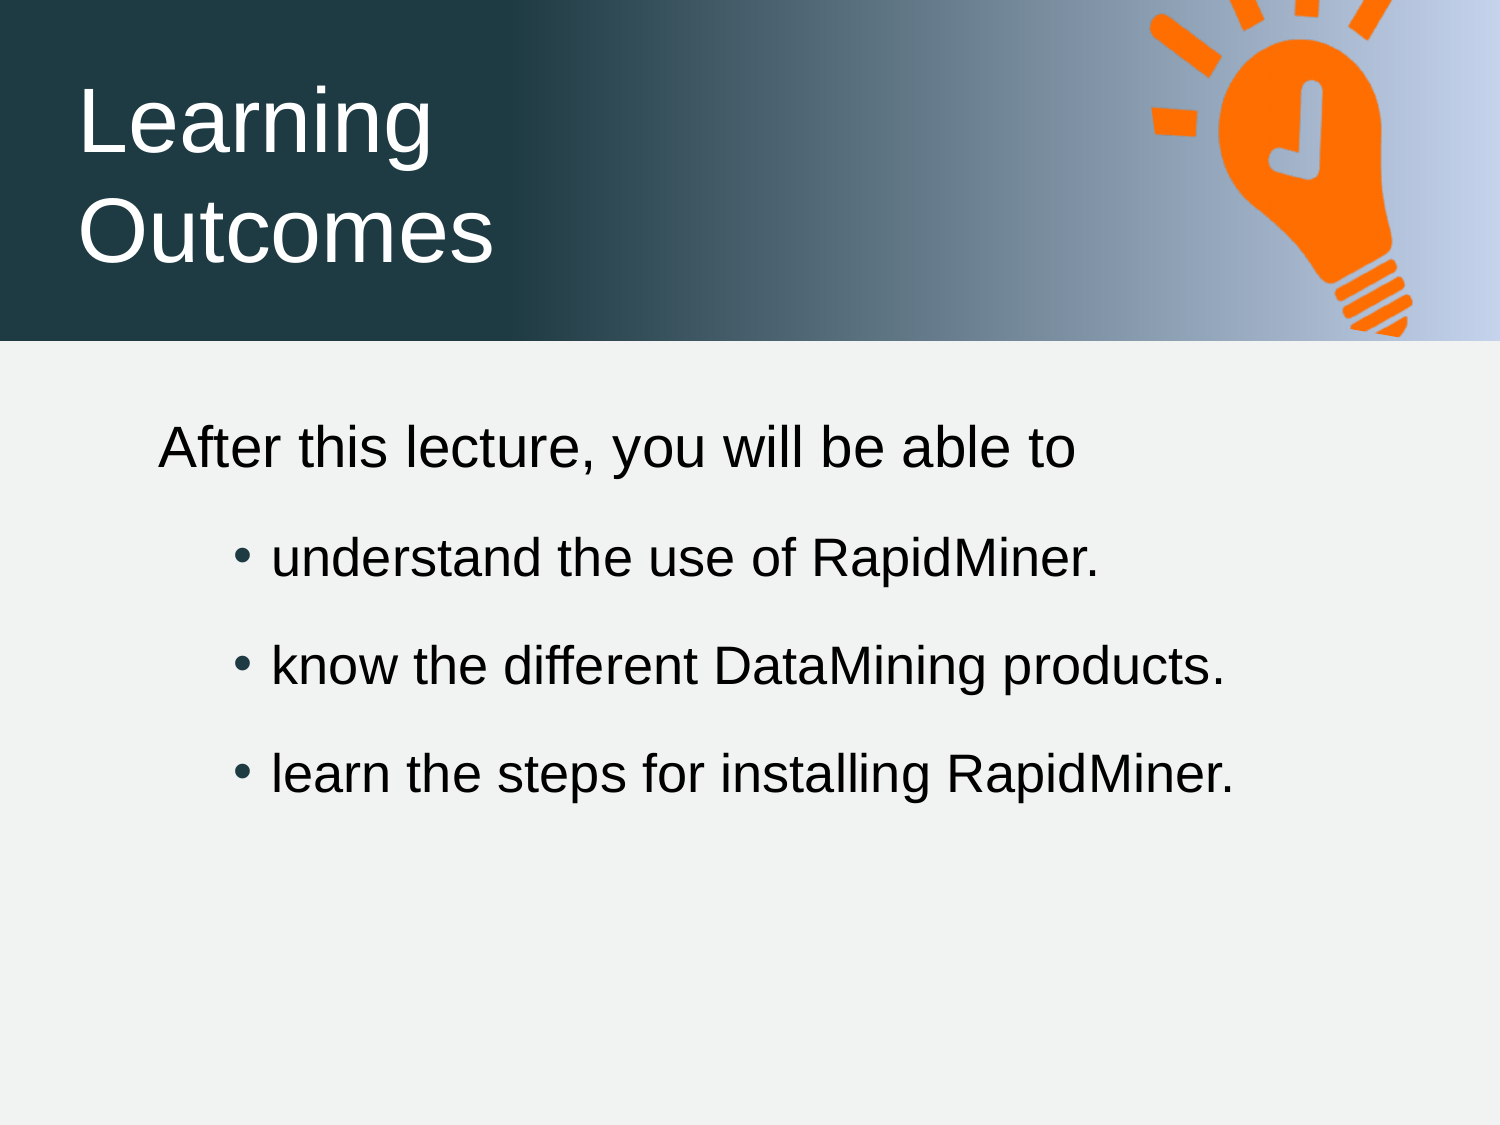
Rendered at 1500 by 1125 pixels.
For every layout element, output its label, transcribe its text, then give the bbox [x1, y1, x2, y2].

list After this lecture, you will be able to understand the use of RapidMiner. know the different DataMining products. learn the steps for installing RapidMiner. [143, 366, 1330, 919]
picture [1124, 0, 1484, 344]
